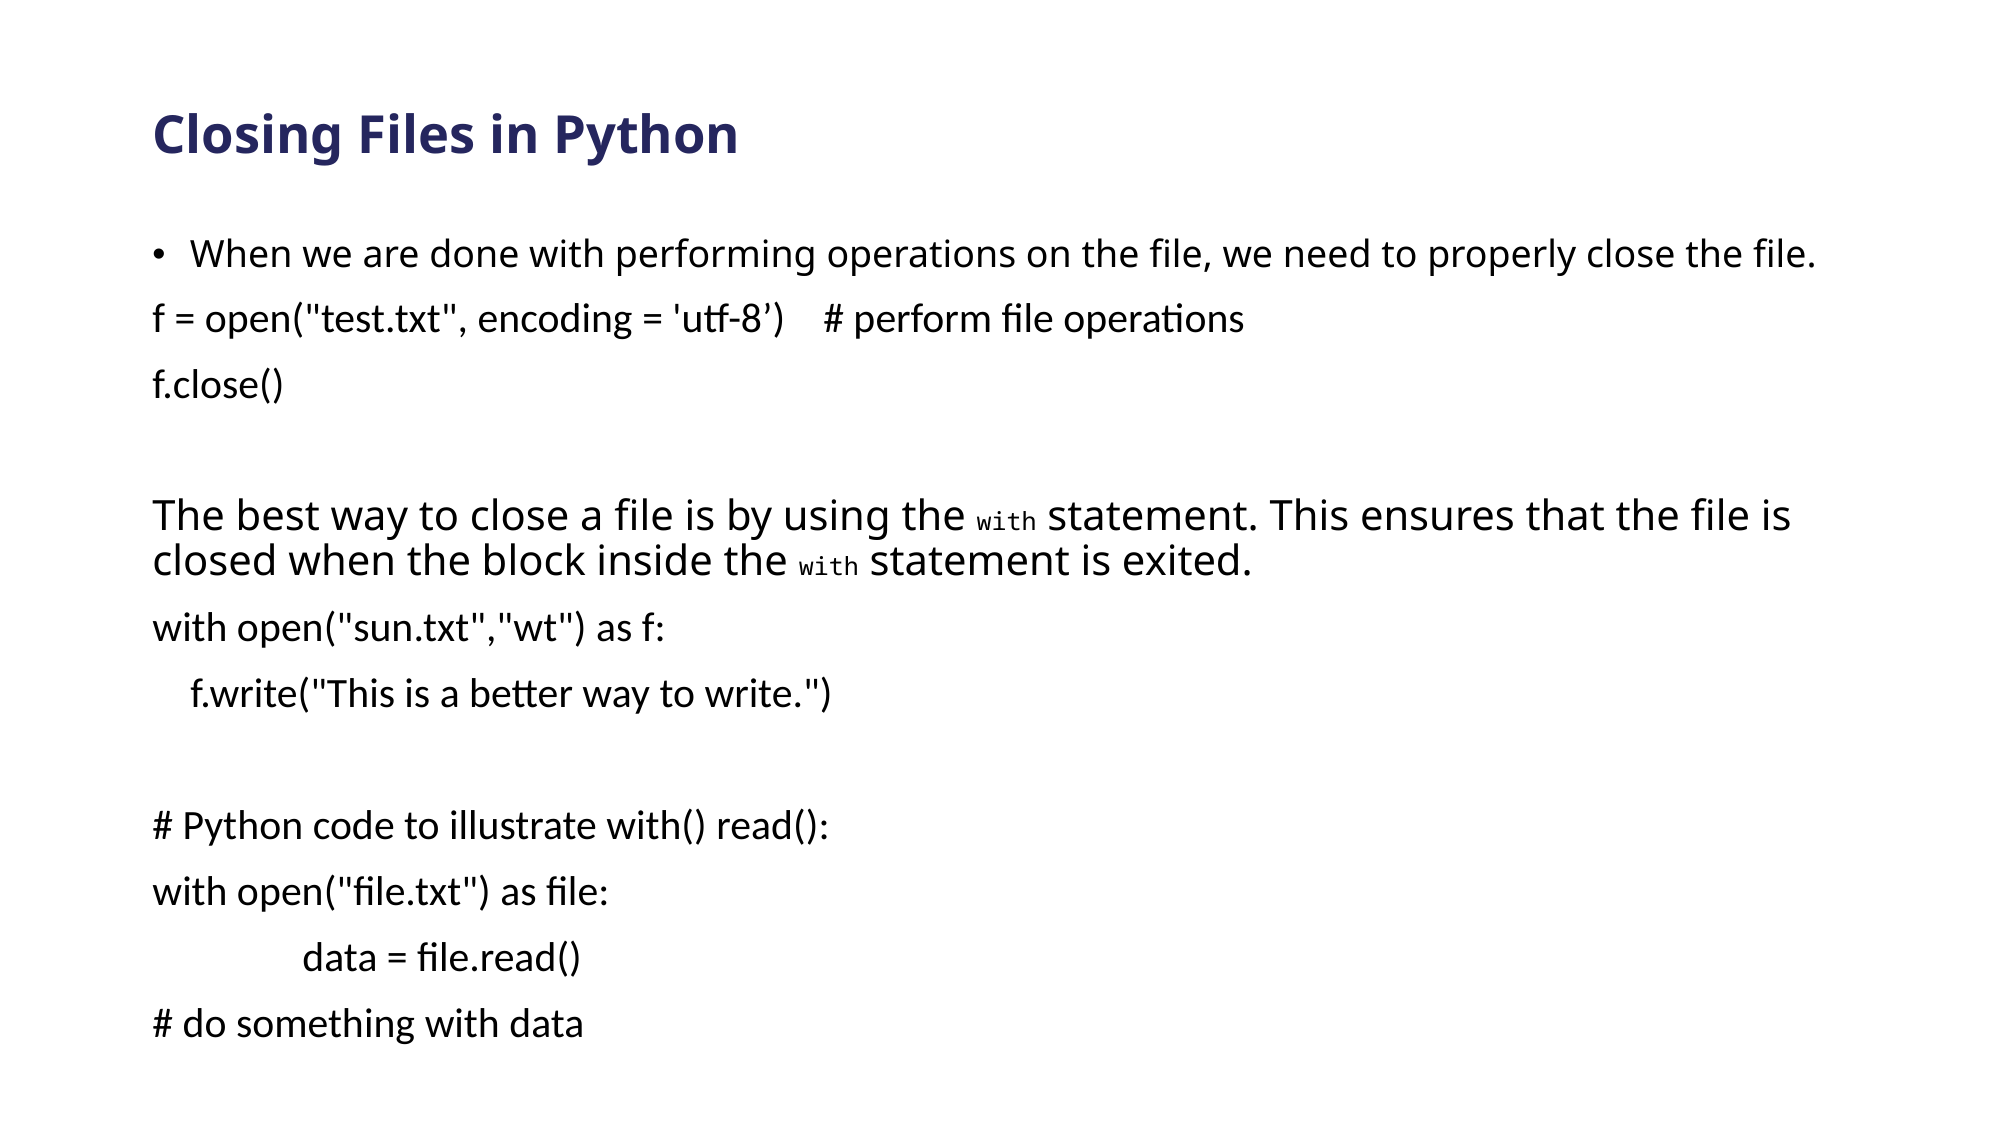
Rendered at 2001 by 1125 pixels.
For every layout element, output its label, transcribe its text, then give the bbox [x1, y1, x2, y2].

title Closing Files in Python [137, 100, 1863, 201]
list When we are done with performing operations on the file, we need to properly close the file. f = open("test.txt", encoding = 'utf-8’) # perform file operations f.close() The best way to close a file is by using the with statement. This ensures that the file is closed when the block inside the with statement is exited. with open("sun.txt","wt") as f: f.write("This is a better way to write.") # Python code to illustrate with() read(): with open("file.txt") as file: data = file.read() # do something with data [137, 228, 1863, 1056]
